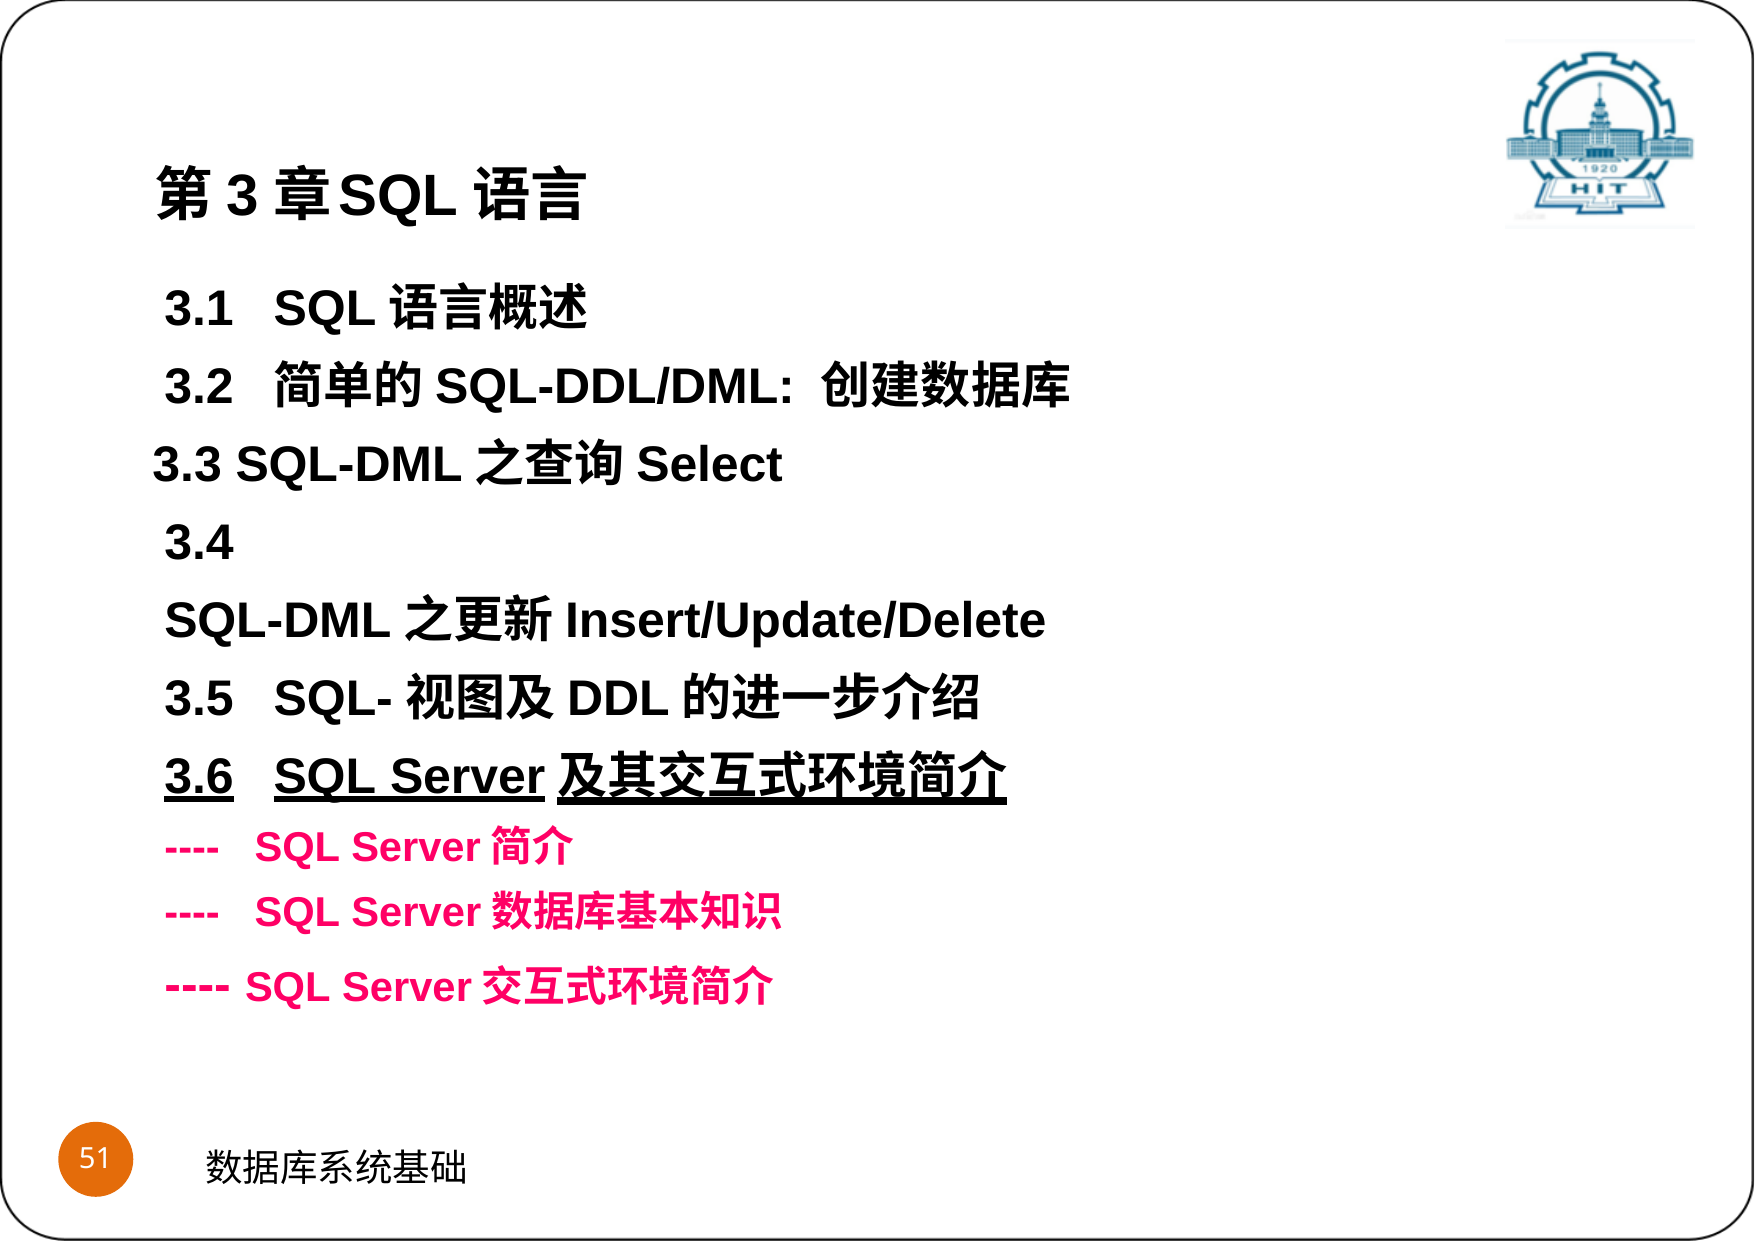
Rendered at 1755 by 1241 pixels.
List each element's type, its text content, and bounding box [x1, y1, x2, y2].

picture [0, 0, 1755, 1241]
text_box 第3章 SQL语言 3.1 SQL语言概述 3.2 简单的SQL-DDL/DML: 创建数据库 3 SQL-DML之查询Select 3.4 SQL-DML之更新Insert/Update/Delete 3.5 SQL-视图及DDL的进一步介绍 3.6 SQL Server及其交互式环境简介 ---- SQL Server简介 ---- SQL Server数据库基本知识 ---- SQL Server交互式环境简介 [152, 157, 1126, 1012]
